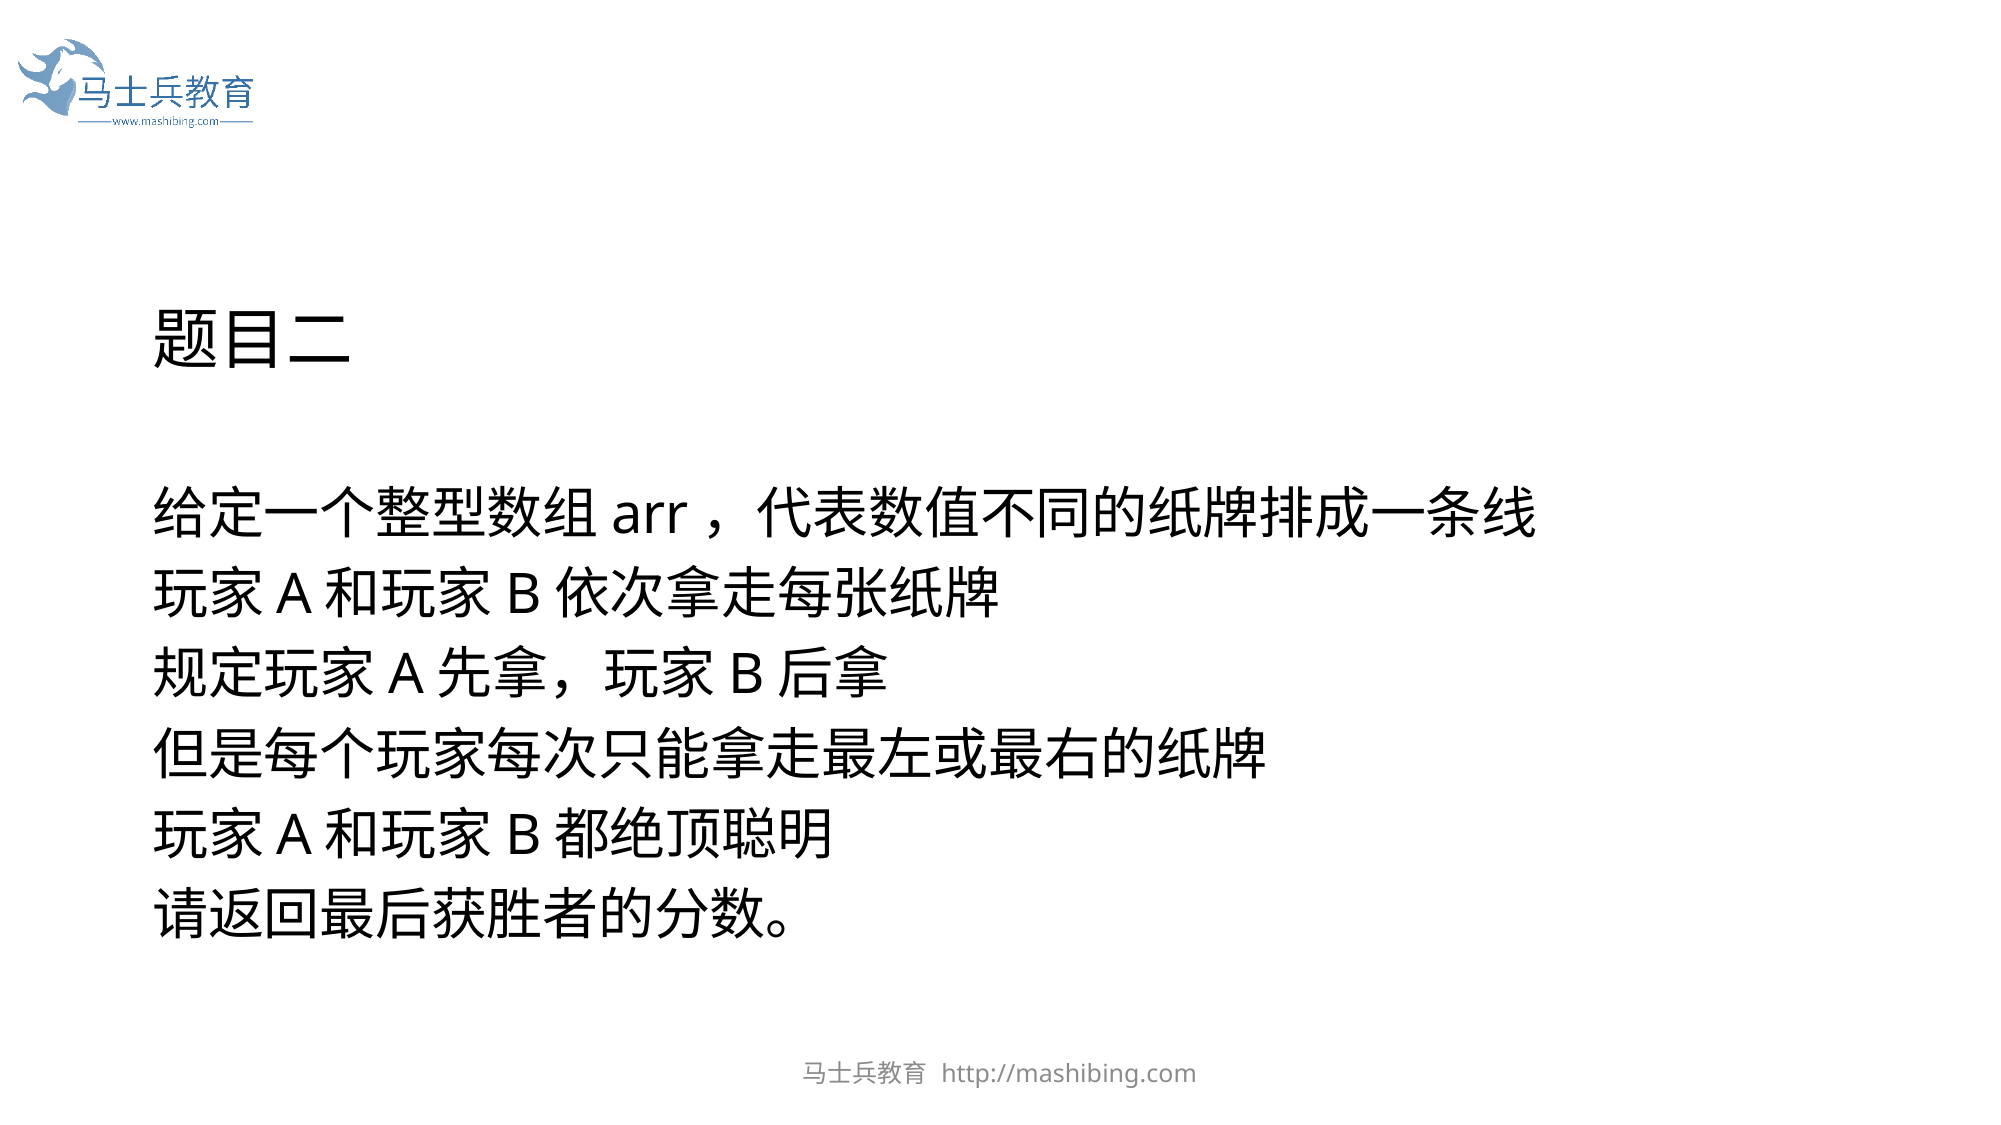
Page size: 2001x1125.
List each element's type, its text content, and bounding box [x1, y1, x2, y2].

footer 马士兵教育 http://mashibing.com [662, 1042, 1338, 1103]
title 题目二 [137, 205, 1863, 477]
list 给定一个整型数组arr，代表数值不同的纸牌排成一条线 玩家A和玩家B依次拿走每张纸牌 规定玩家A先拿，玩家B后拿 但是每个玩家每次只能拿走最左或最右的纸牌 玩家A和玩家B都绝顶聪明 请返回最后获胜者的分数。 [137, 477, 1863, 960]
picture [7, 5, 276, 177]
